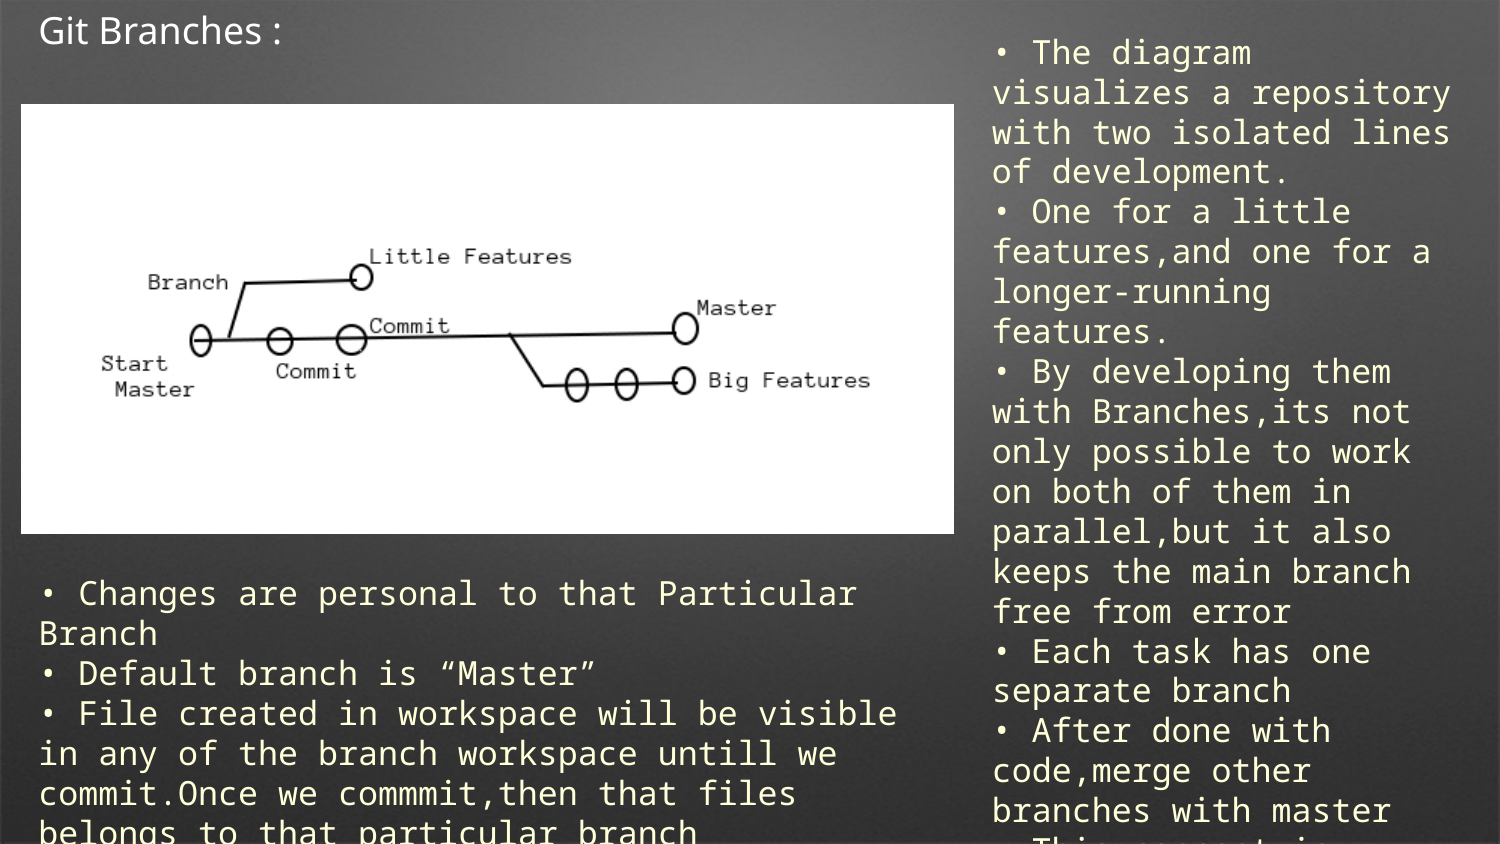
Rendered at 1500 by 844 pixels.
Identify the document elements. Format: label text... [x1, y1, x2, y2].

picture [0, 0, 1500, 844]
text_box • Changes are personal to that Particular Branch • Default branch is “Master” • File created in workspace will be visible in any of the branch workspace untill we commit.Once we commmit,then that files belongs to that particular branch • When created new branch,data of existing branch is copied to new branch. [23, 564, 966, 844]
text_box • The diagram visualizes a repository with two isolated lines of development. • One for a little features,and one for a longer-running features. • By developing them with Branches,its not only possible to work on both of them in parallel,but it also keeps the main branch free from error • Each task has one separate branch • After done with code,merge other branches with master • This concept is useful for parallel development • We can create any no of branches [977, 23, 1484, 799]
text_box Git Branches : [23, 0, 530, 60]
